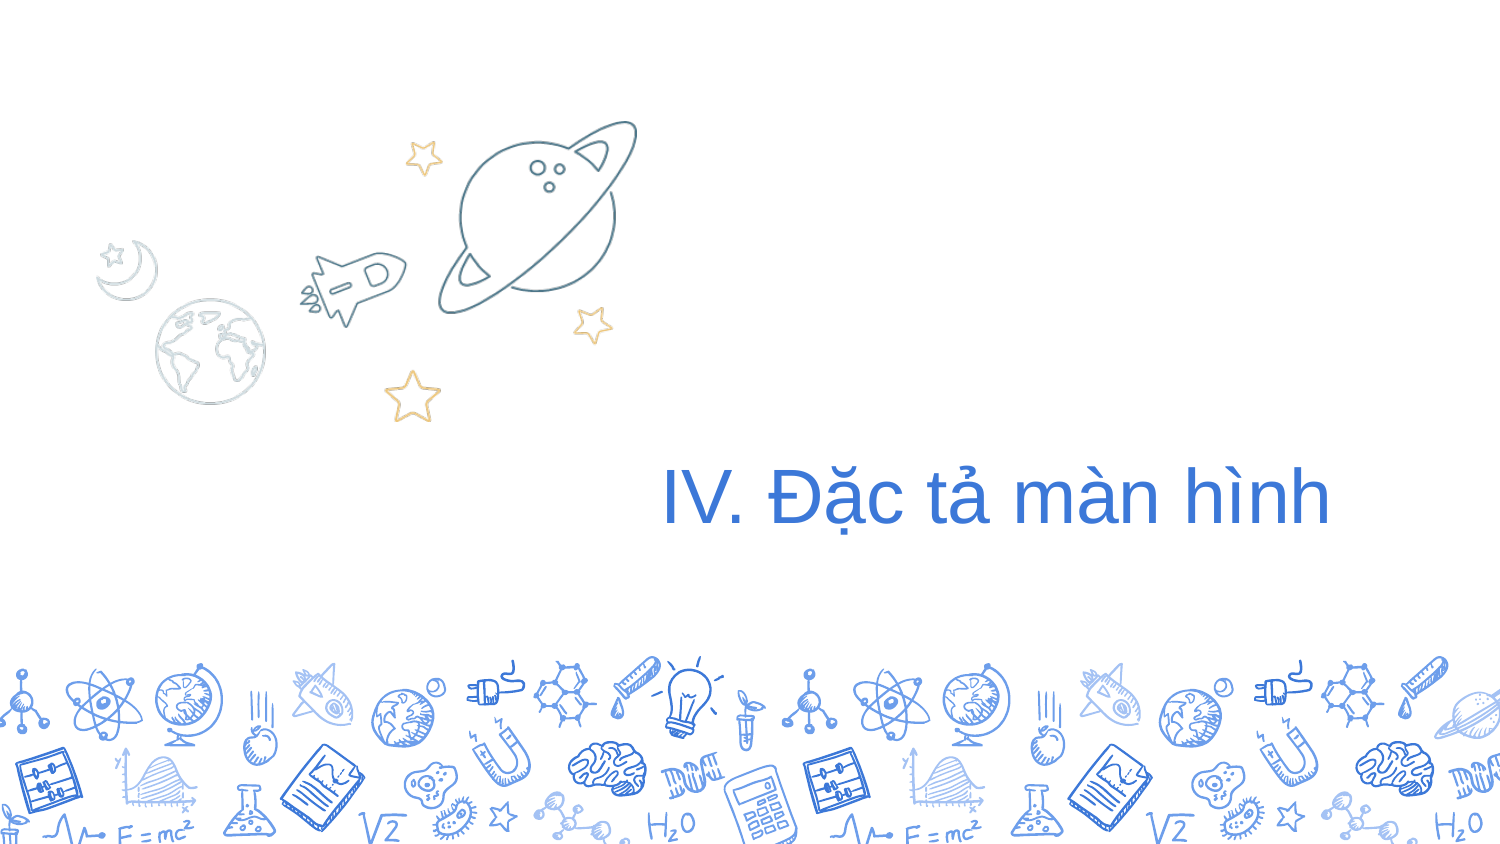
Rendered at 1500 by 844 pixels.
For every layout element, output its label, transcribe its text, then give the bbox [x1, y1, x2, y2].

picture [96, 120, 637, 423]
title IV. Đặc tả màn hình [558, 363, 1349, 554]
